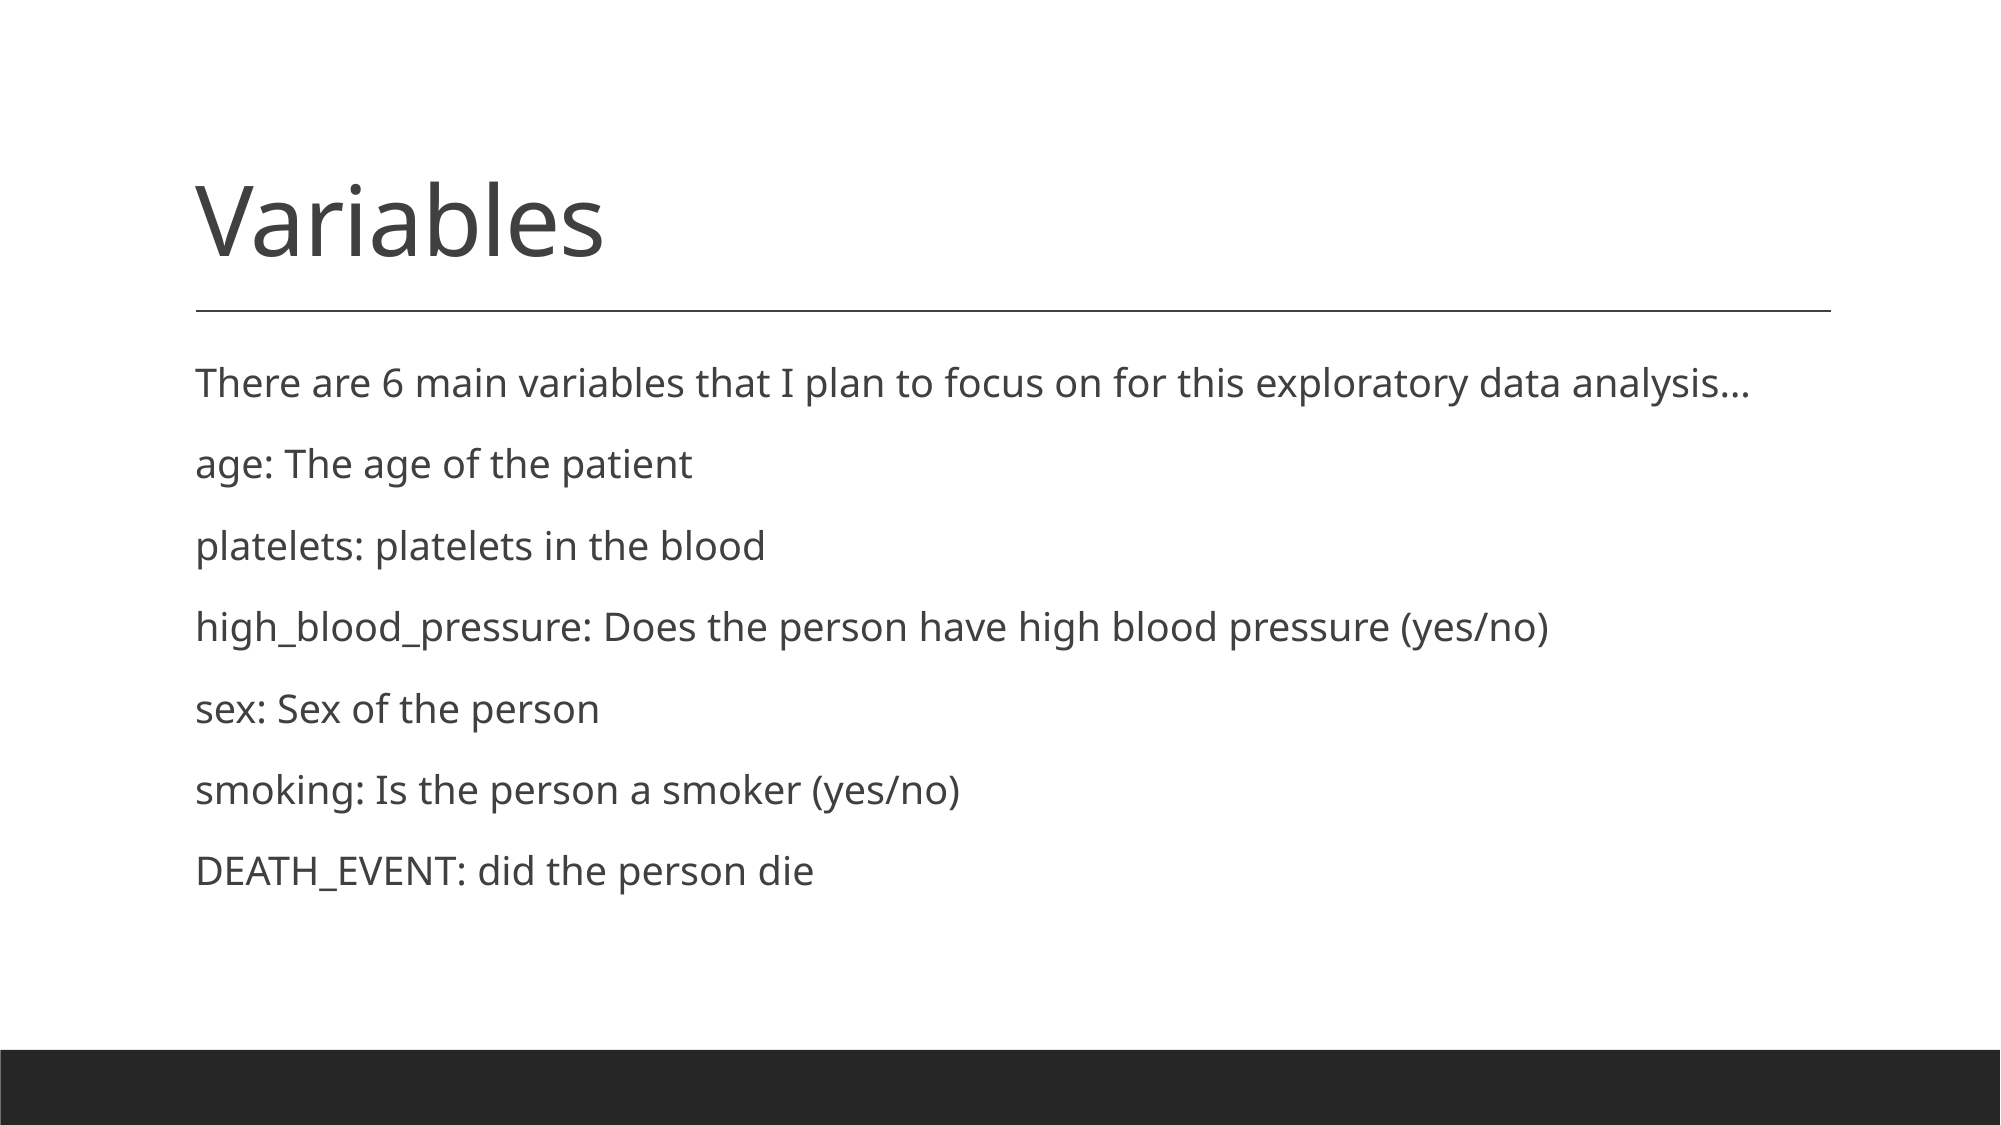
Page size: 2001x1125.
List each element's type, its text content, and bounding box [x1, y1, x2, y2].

title Variables [180, 47, 1830, 285]
list There are 6 main variables that I plan to focus on for this exploratory data analysis… age: The age of the patient platelets: platelets in the blood high_blood_pressure: Does the person have high blood pressure (yes/no) sex: Sex of the person smoking: Is the person a smoker (yes/no) DEATH_EVENT: did the person die [180, 345, 1830, 963]
